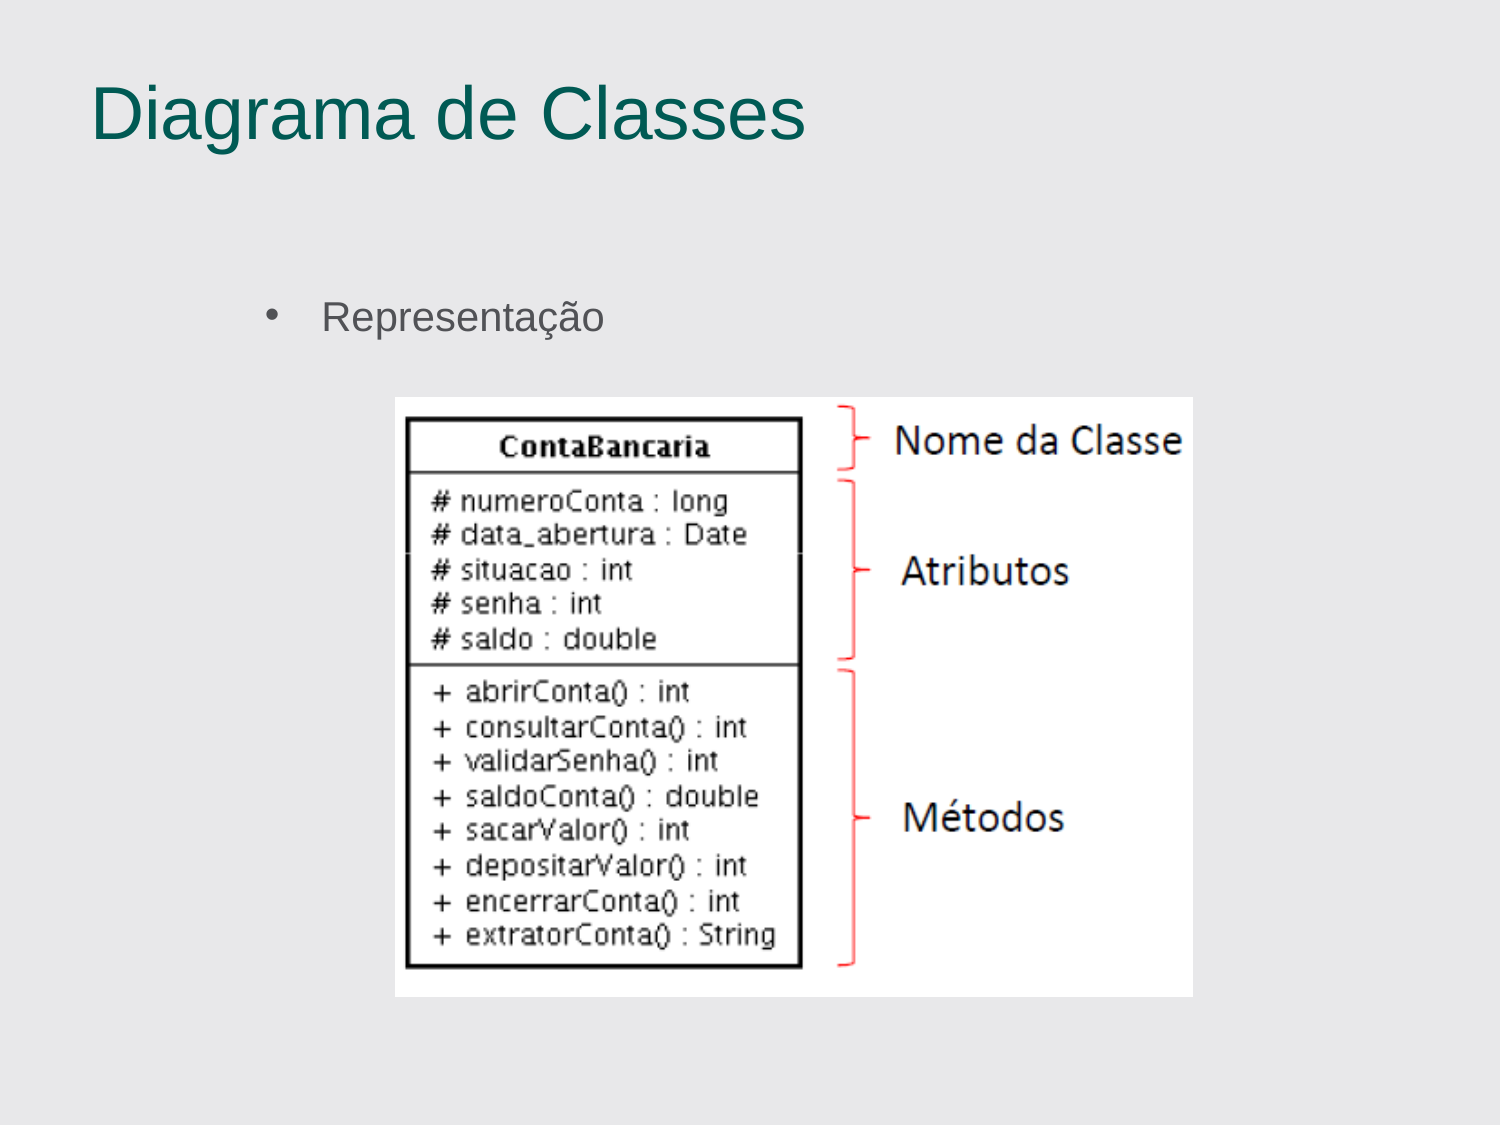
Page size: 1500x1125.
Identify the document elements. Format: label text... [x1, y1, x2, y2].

list Representação [249, 281, 1400, 957]
title Diagrama de Classes [75, 57, 1425, 245]
picture [395, 396, 1193, 997]
